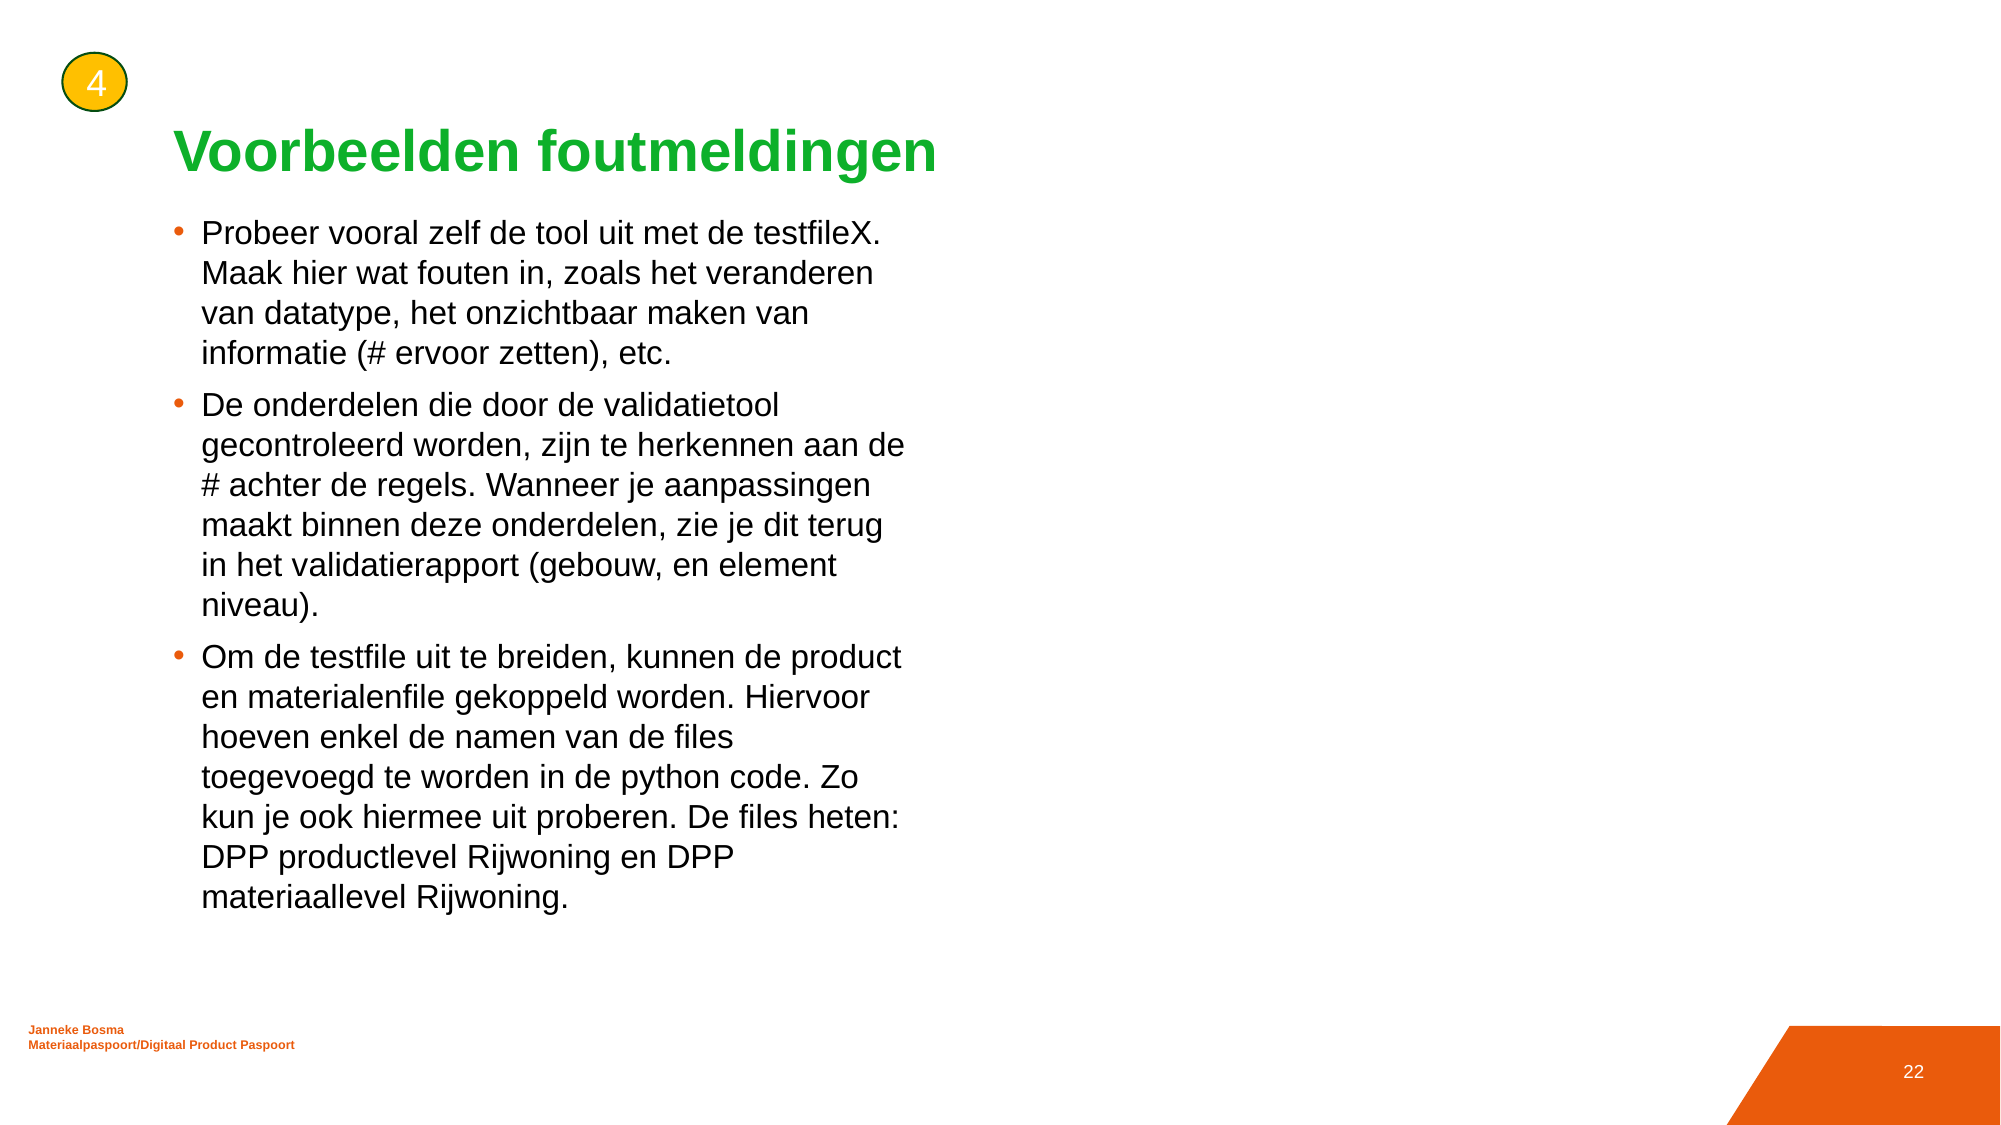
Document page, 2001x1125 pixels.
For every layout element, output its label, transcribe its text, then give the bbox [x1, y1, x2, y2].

title Voorbeelden foutmeldingen [173, 113, 1727, 213]
text_box 4 [61, 51, 128, 112]
list Probeer vooral zelf de tool uit met de testfileX. Maak hier wat fouten in, zoals het veranderen van datatype, het onzichtbaar maken van informatie (# ervoor zetten), etc. De onderdelen die door de validatietool gecontroleerd worden, zijn te herkennen aan de # achter de regels. Wanneer je aanpassingen maakt binnen deze onderdelen, zie je dit terug in het validatierapport (gebouw, en element niveau). Om de testfile uit te breiden, kunnen de product en materialenfile gekoppeld worden. Hiervoor hoeven enkel de namen van de files toegevoegd te worden in de python code. Zo kun je ook hiermee uit proberen. De files heten: DPP productlevel Rijwoning en DPP materiaallevel Rijwoning. [173, 203, 924, 1024]
